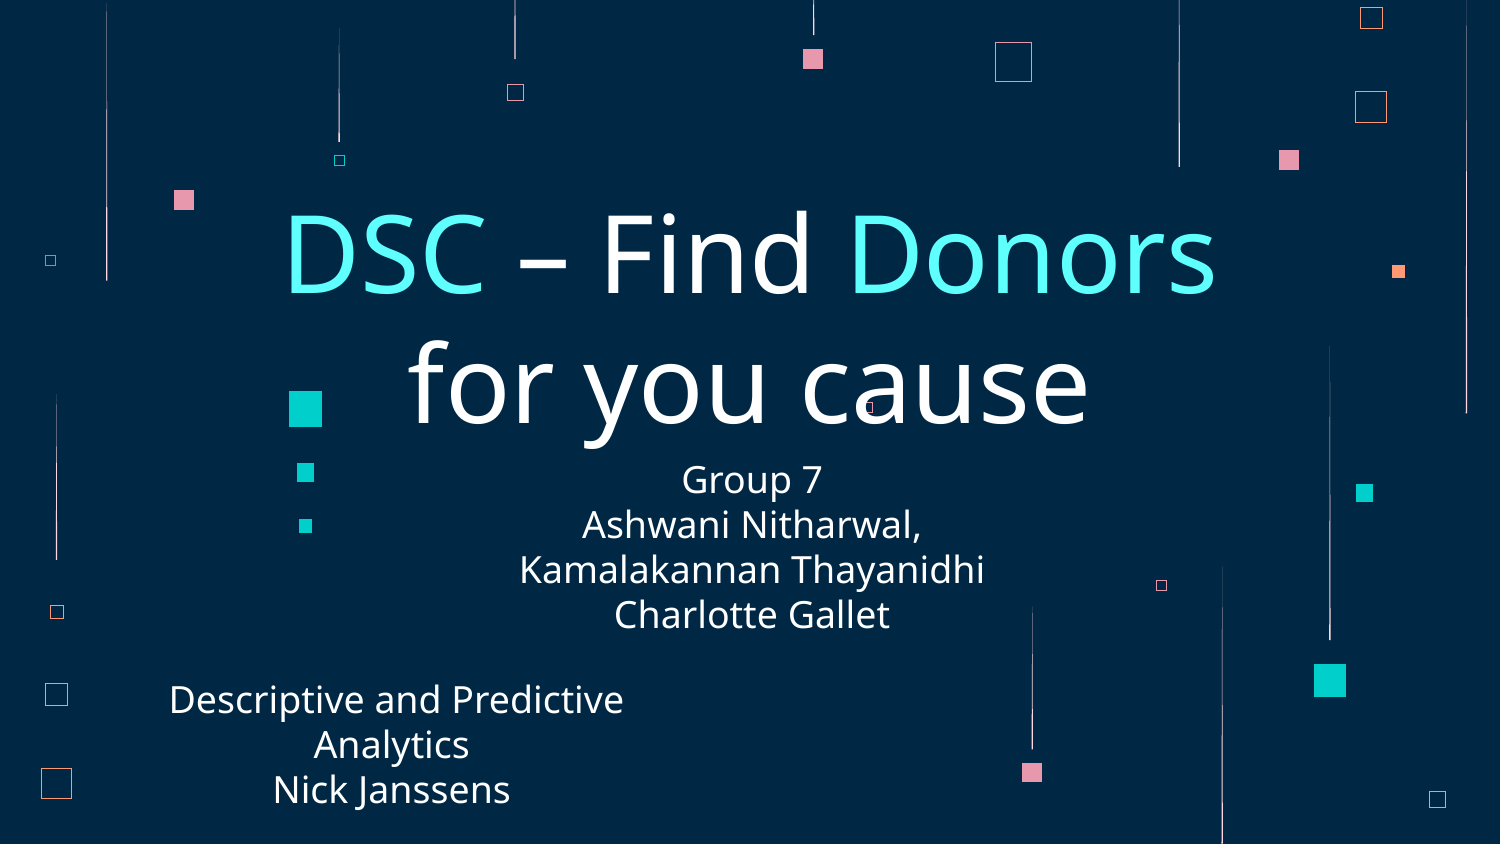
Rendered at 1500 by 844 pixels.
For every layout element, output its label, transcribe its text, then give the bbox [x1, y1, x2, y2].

subtitle Descriptive and Predictive Analytics Nick Janssens [126, 660, 667, 791]
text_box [288, 390, 322, 534]
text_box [1022, 606, 1043, 783]
text_box Group 7 Ashwani Nitharwal, Kamalakannan Thayanidhi Charlotte Gallet [482, 441, 1023, 572]
title DSC – Find Donors for you cause [256, 123, 1244, 461]
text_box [1313, 345, 1347, 698]
